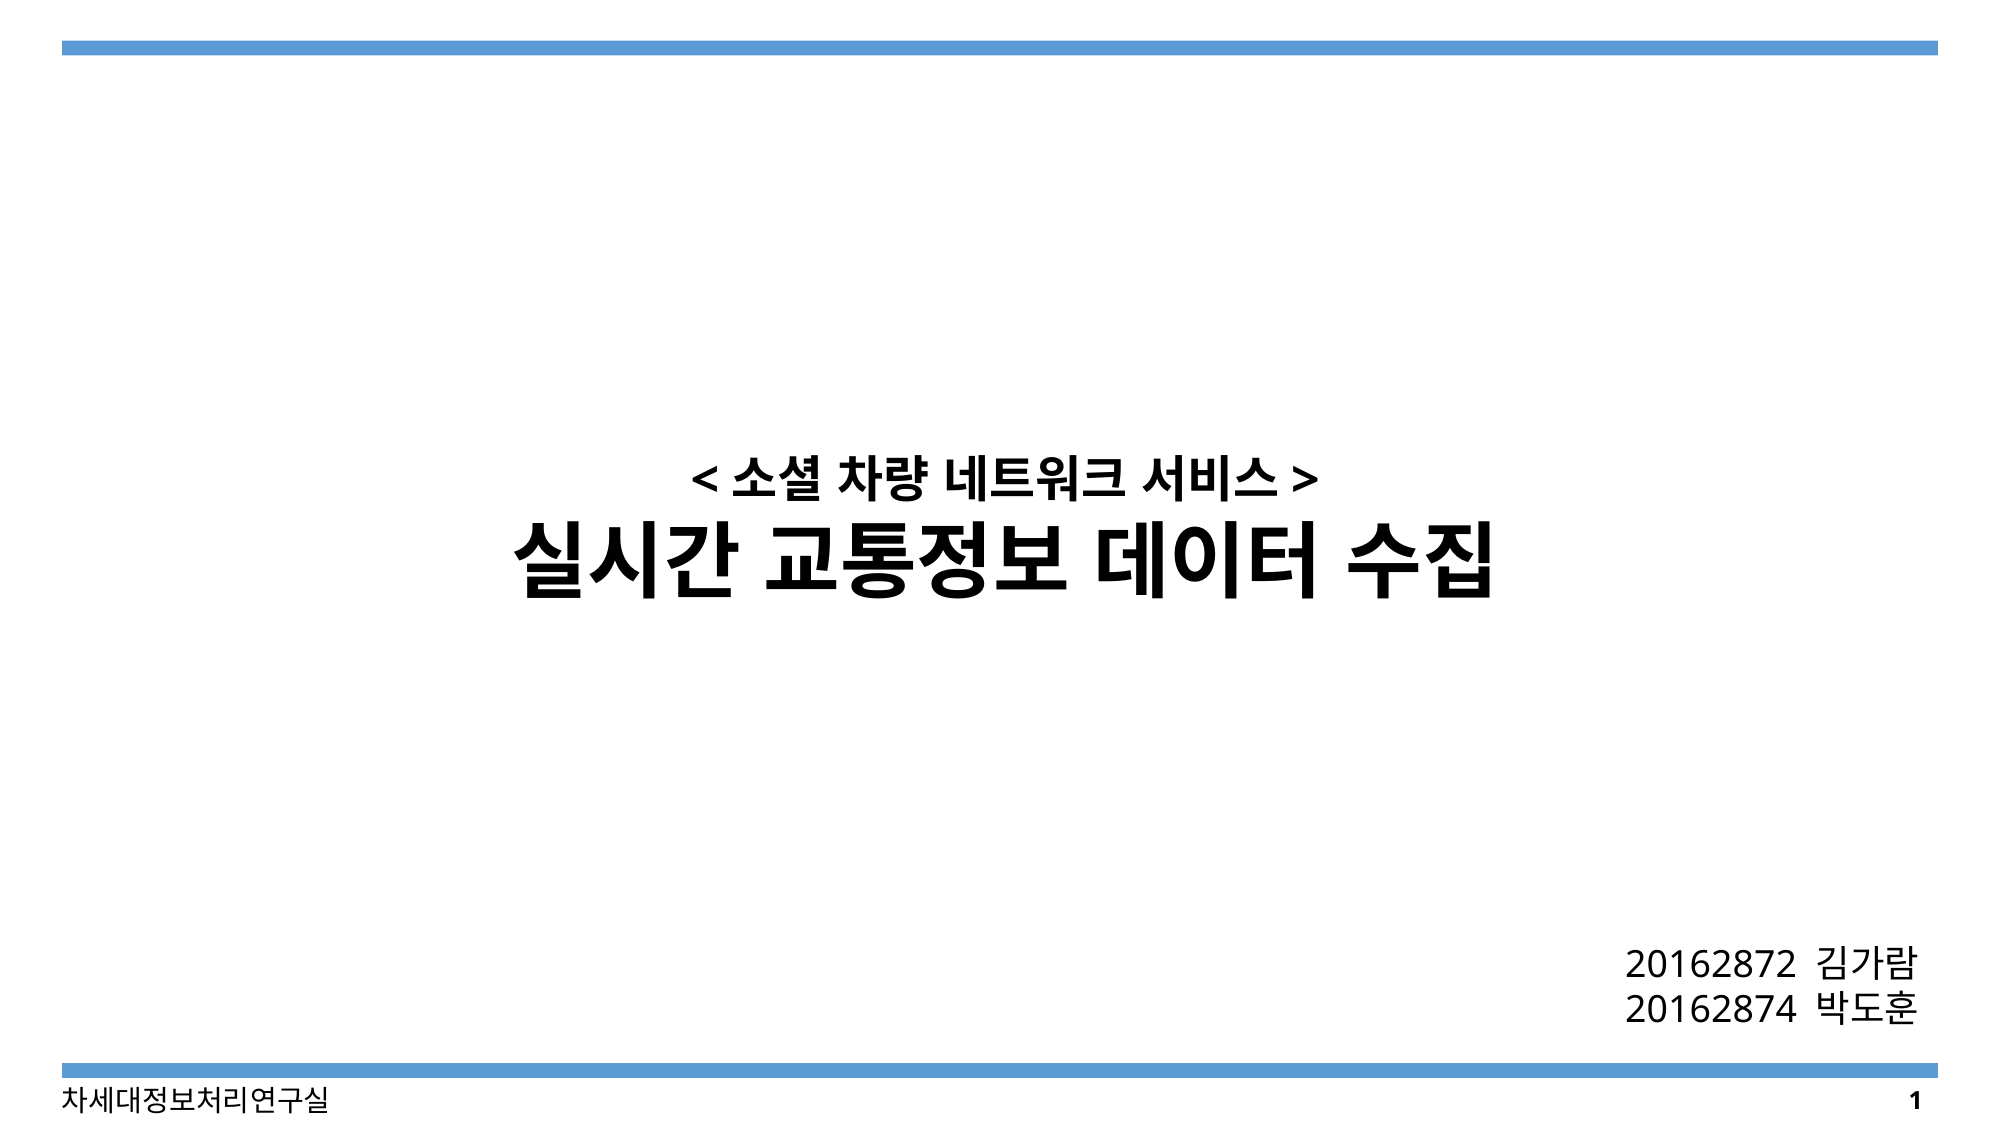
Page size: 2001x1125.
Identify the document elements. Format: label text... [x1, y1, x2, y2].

slide_number 1 [1487, 1079, 1938, 1125]
text_box <소셜 차량 네트워크 서비스> 실시간 교통정보 데이터 수집 [435, 440, 1575, 616]
text_box 20162872 김가람 20162874 박도훈 [1610, 932, 1938, 1038]
